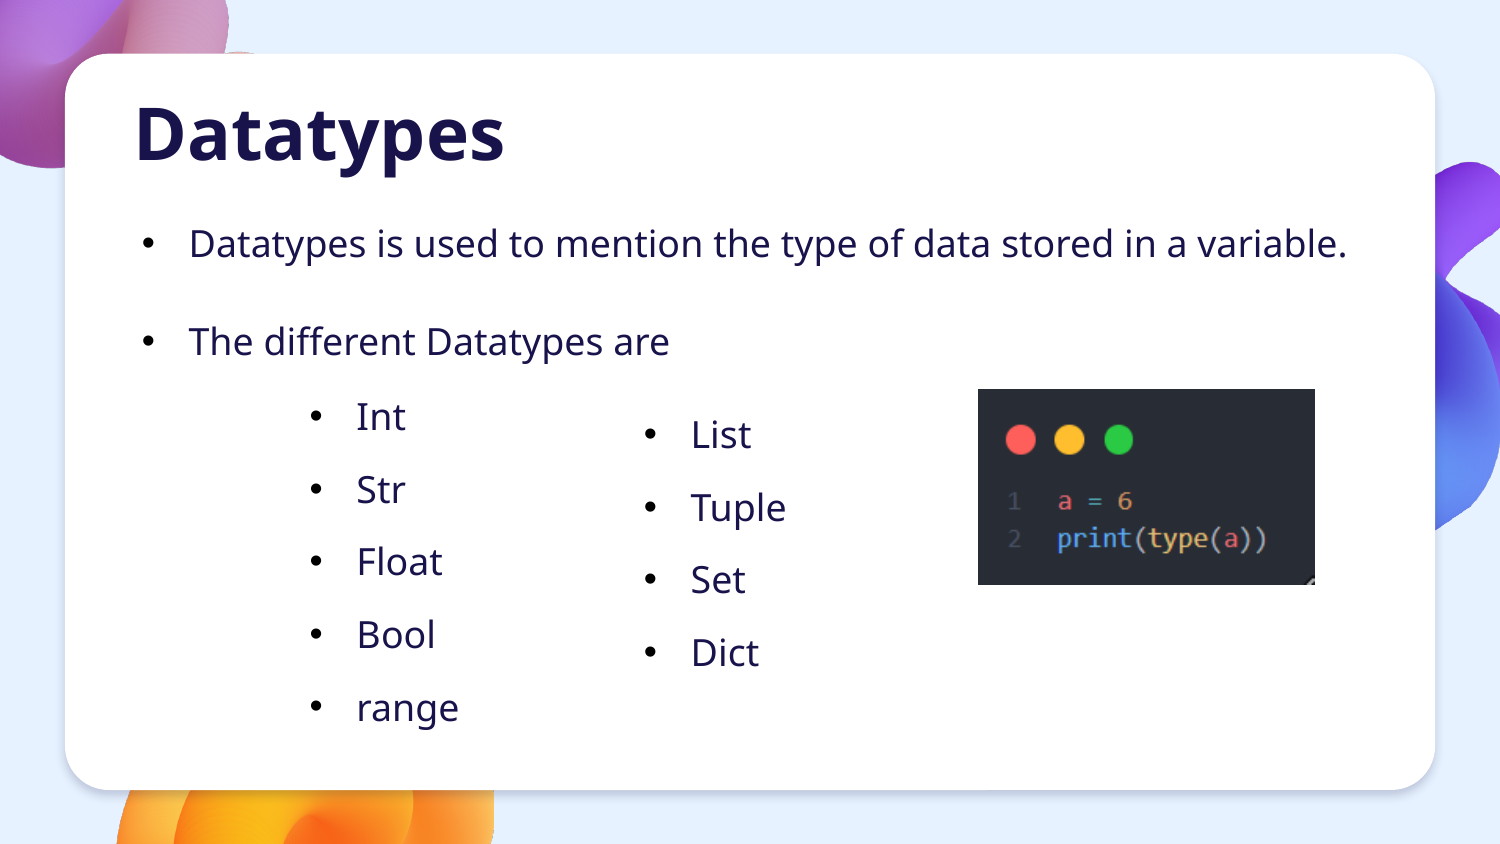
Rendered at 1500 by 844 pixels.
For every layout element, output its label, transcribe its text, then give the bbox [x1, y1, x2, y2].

text_box Datatypes is used to mention the type of data stored in a variable. [126, 197, 1409, 316]
picture [116, 791, 494, 844]
text_box The different Datatypes are [126, 296, 1391, 414]
title Datatypes [118, 72, 1382, 167]
text_box List Tuple Set Dict [628, 389, 936, 675]
picture [978, 389, 1316, 585]
text_box Int Str Float Bool range [294, 371, 549, 675]
picture [1436, 96, 1500, 529]
picture [0, 0, 346, 280]
